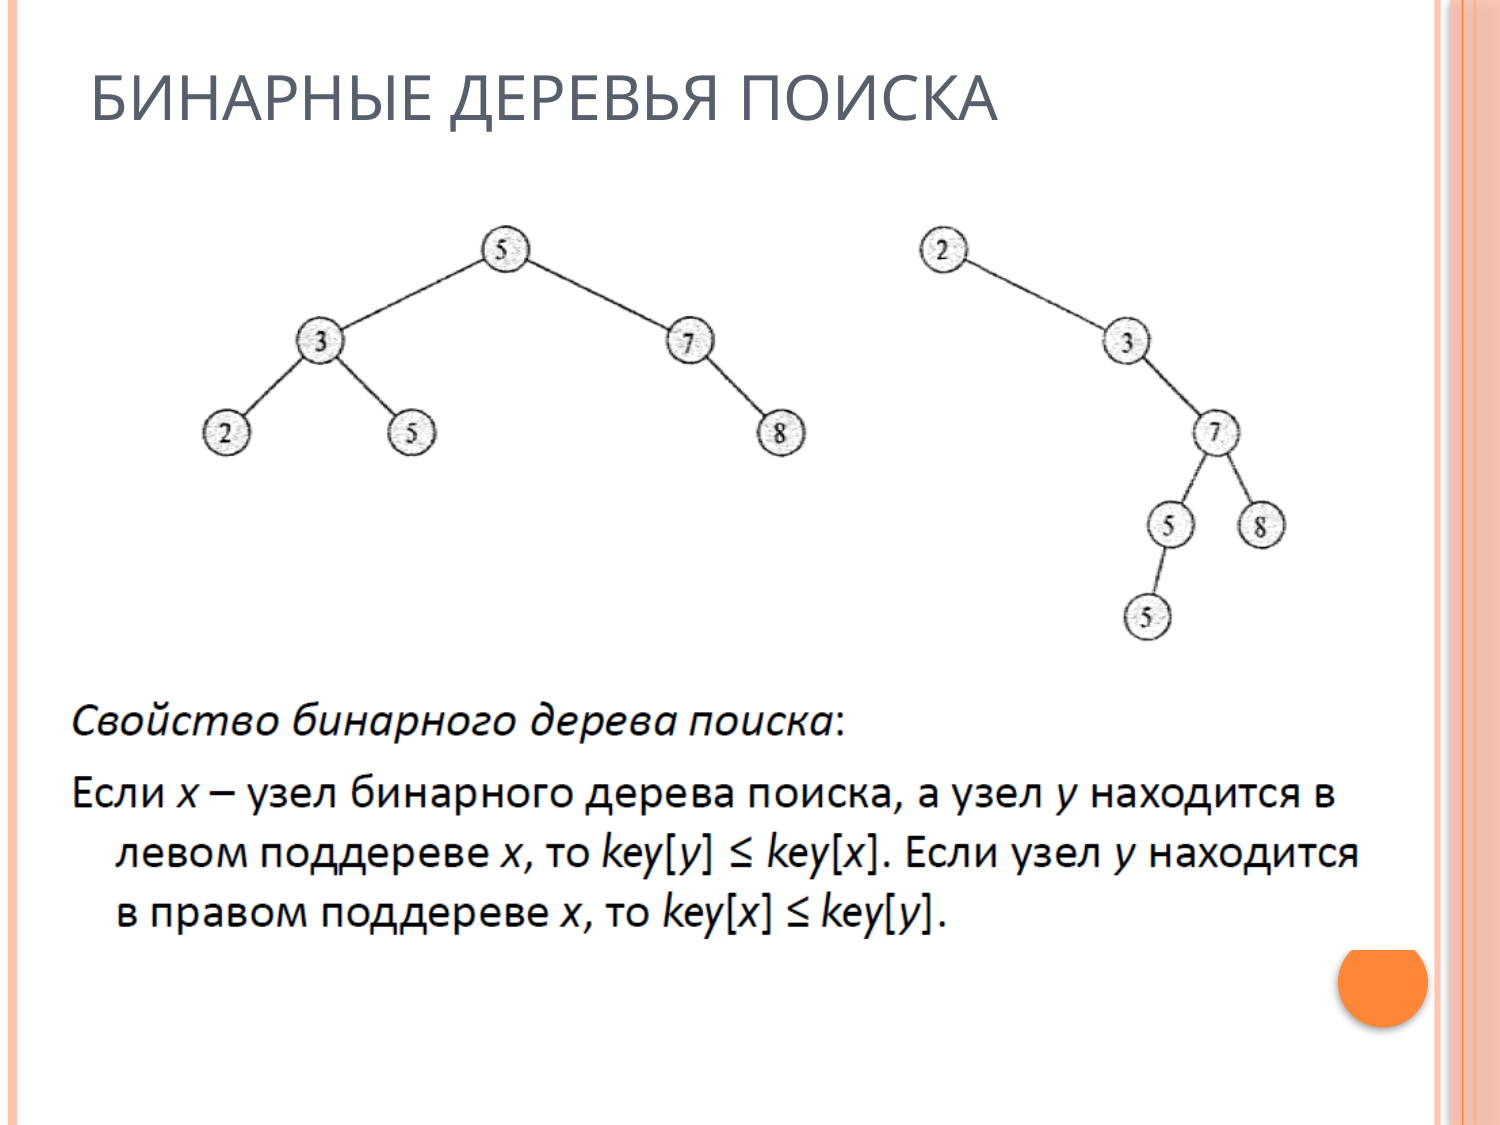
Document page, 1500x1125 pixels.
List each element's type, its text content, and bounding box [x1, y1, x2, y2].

picture [22, 163, 1421, 950]
title Бинарные деревья поиска [75, 45, 1300, 141]
